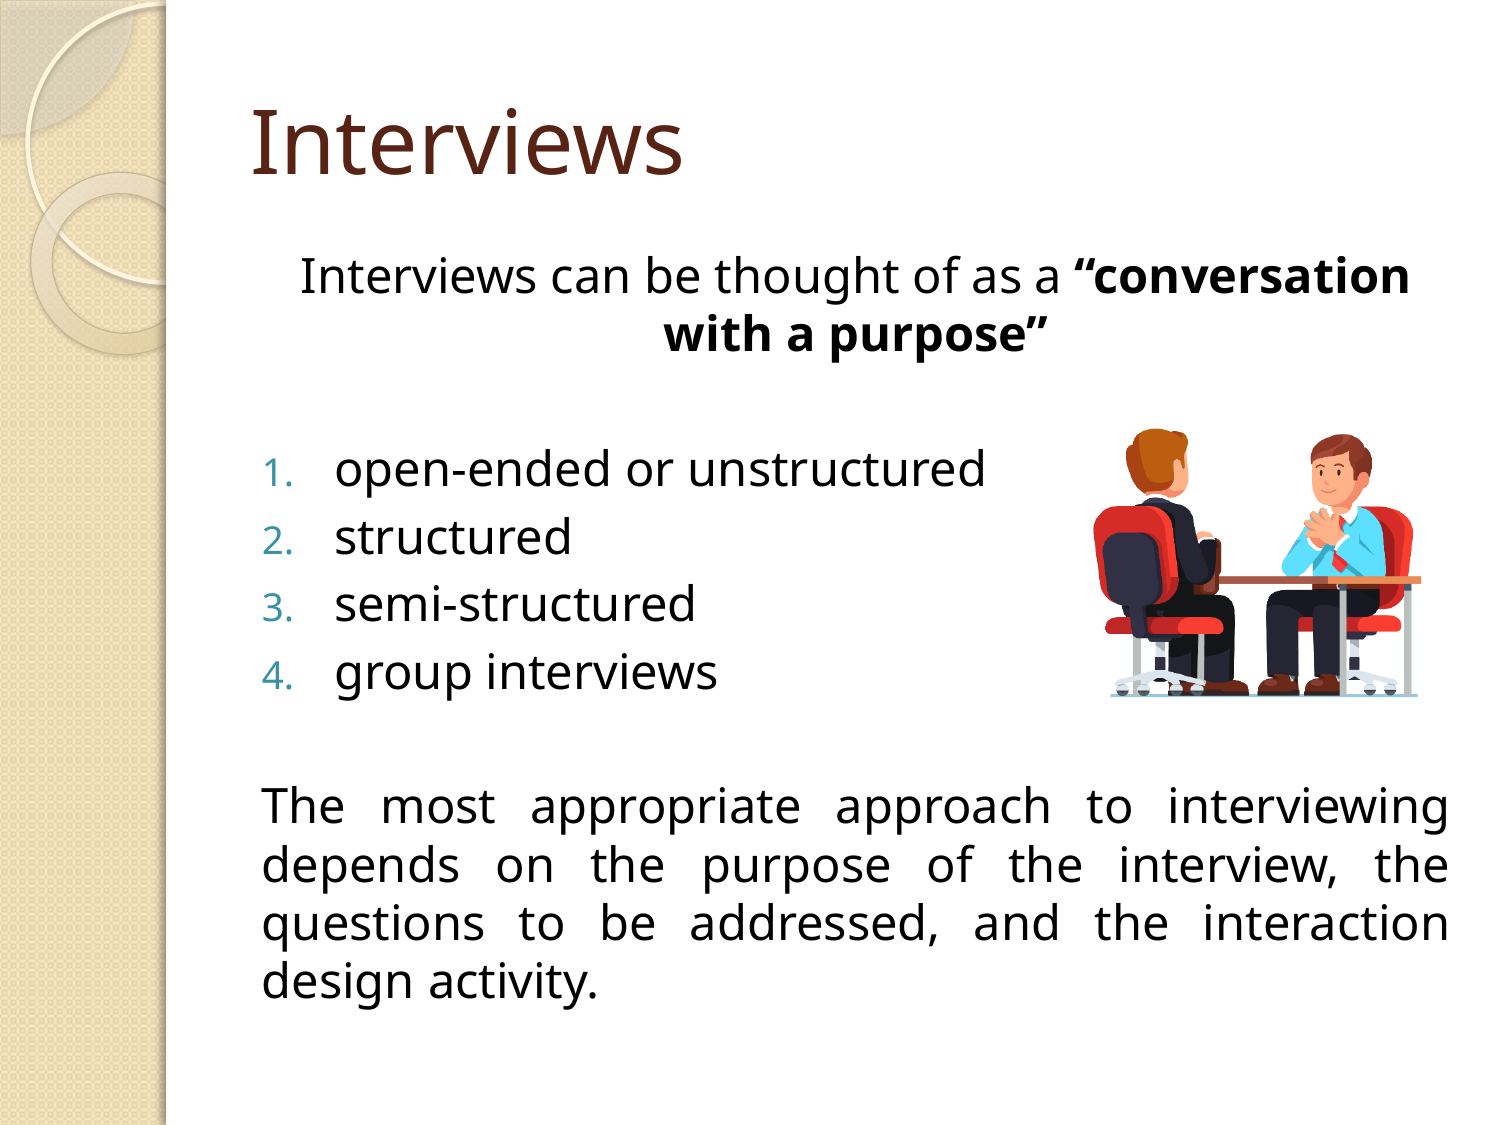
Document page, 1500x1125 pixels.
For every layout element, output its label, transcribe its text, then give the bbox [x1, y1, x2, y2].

list Interviews can be thought of as a “conversation with a purpose” open-ended or unstructured structured semi-structured group interviews The most appropriate approach to interviewing depends on the purpose of the interview, the questions to be addressed, and the interaction design activity. [235, 237, 1466, 1025]
picture [1031, 424, 1472, 701]
title Interviews [235, 45, 1466, 233]
